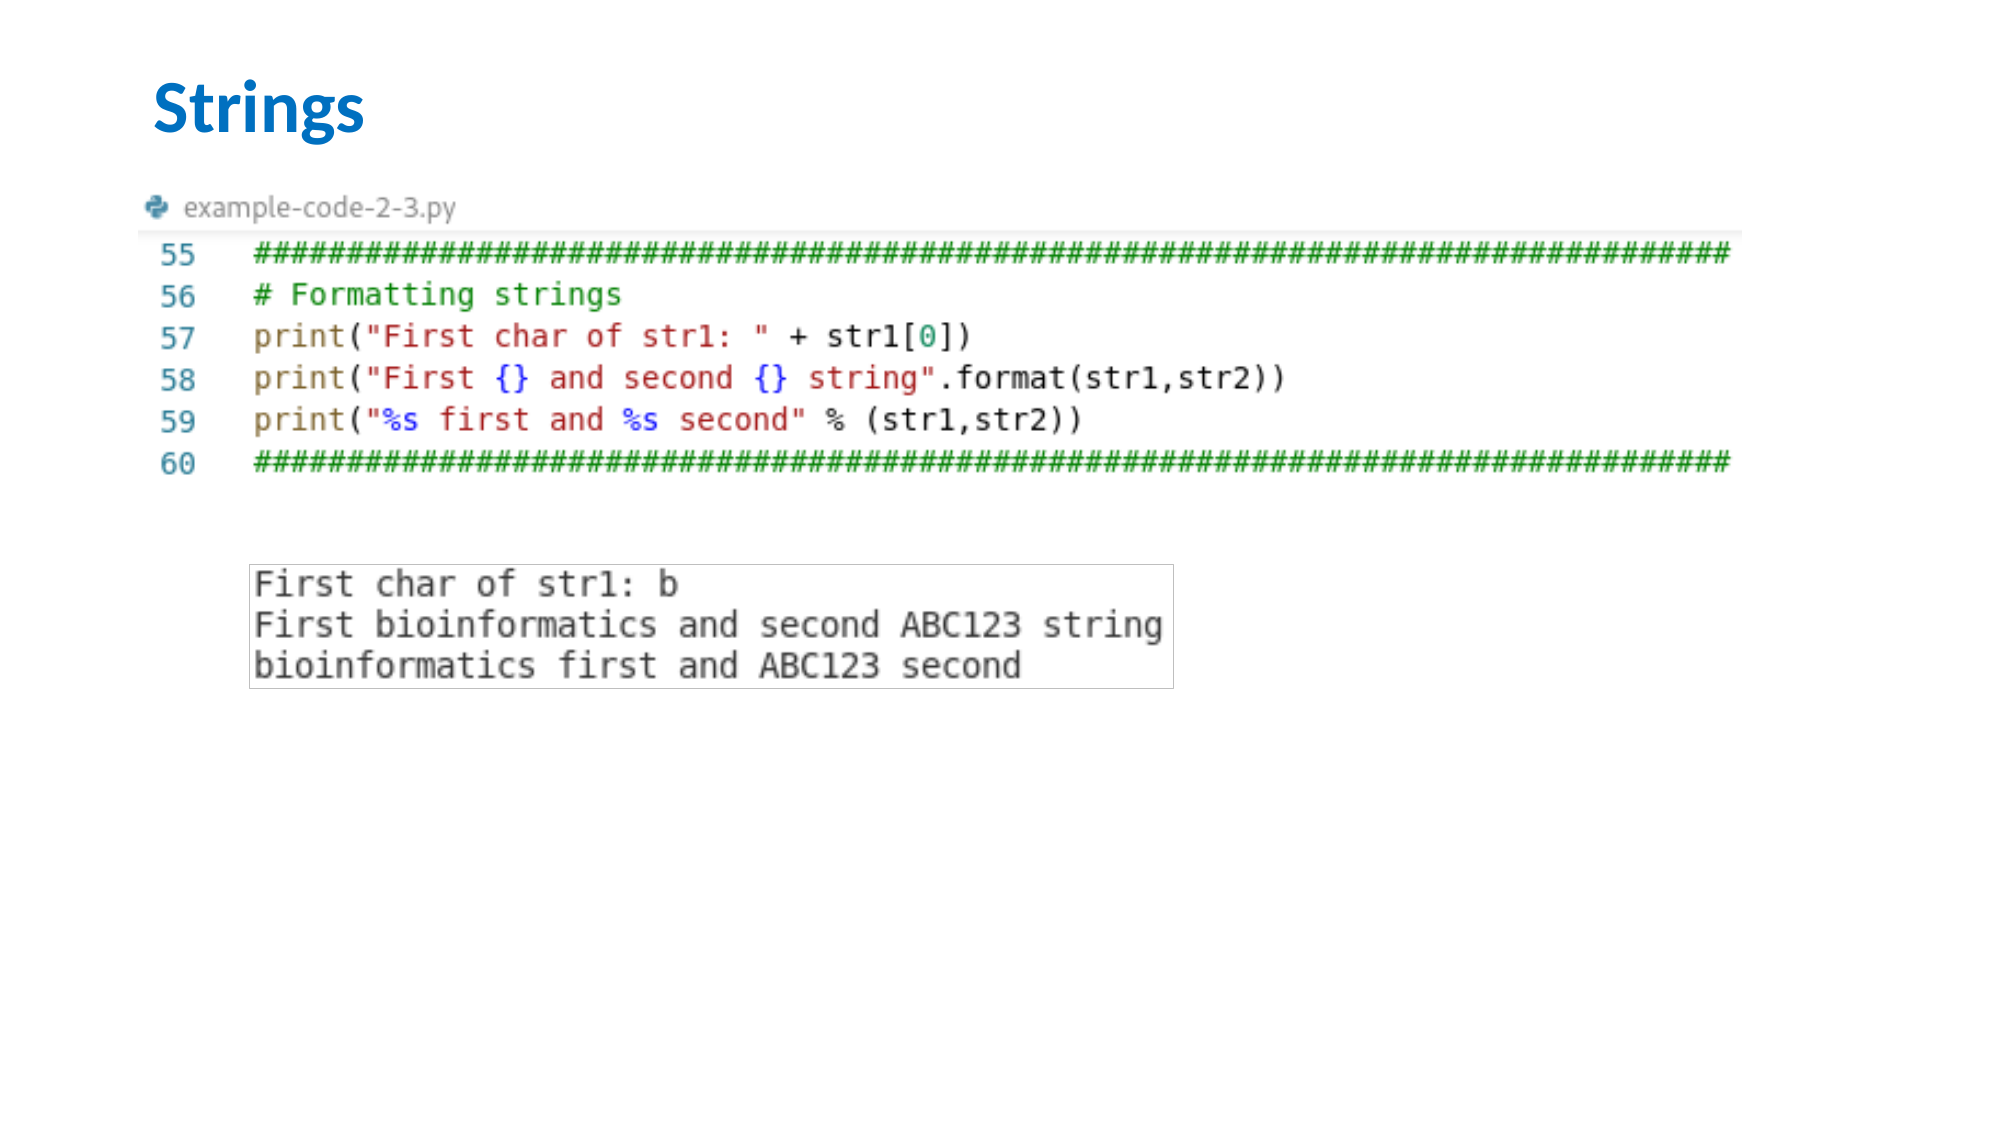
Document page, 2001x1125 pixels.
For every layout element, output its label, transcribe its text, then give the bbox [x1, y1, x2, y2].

picture [138, 187, 1742, 499]
picture [249, 564, 1174, 689]
title Strings [138, 0, 1864, 218]
